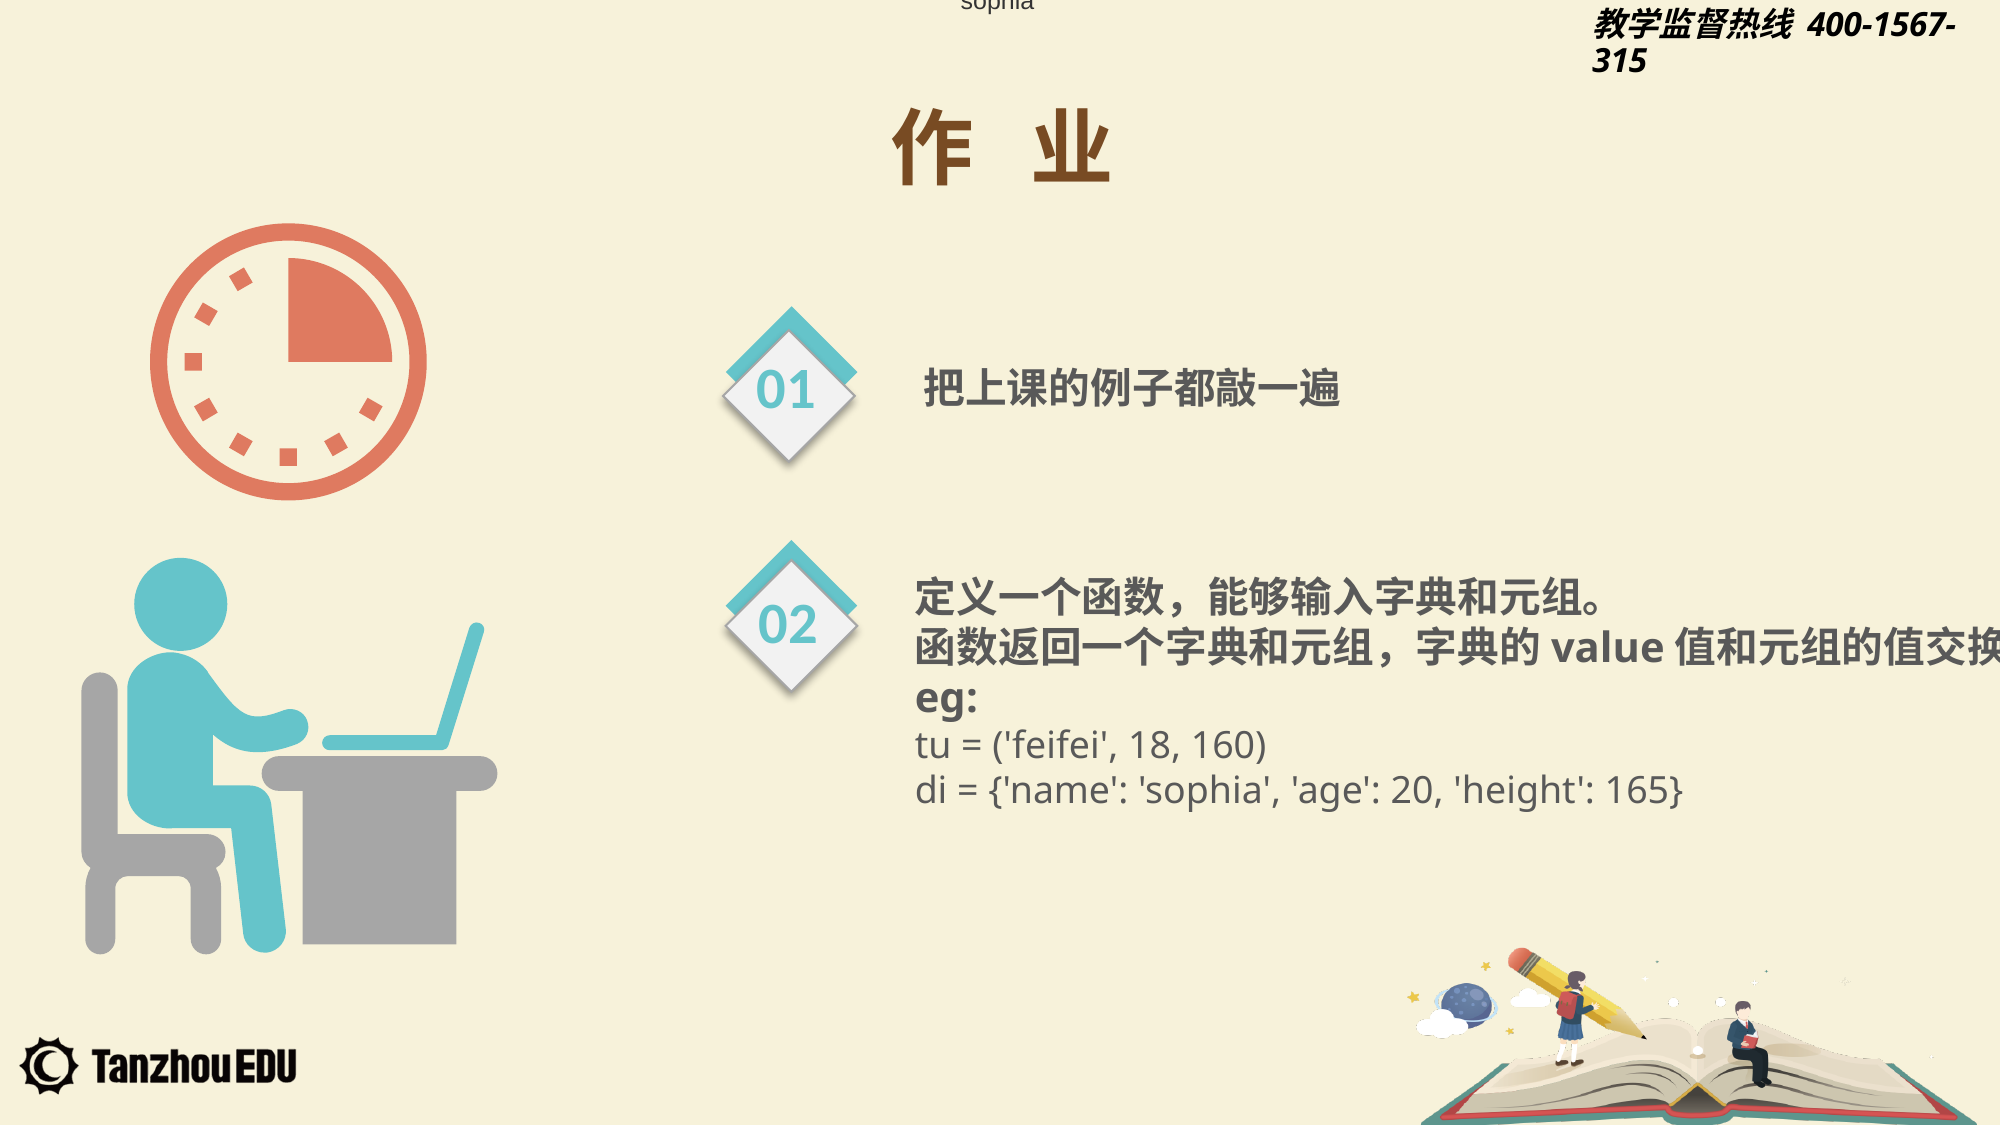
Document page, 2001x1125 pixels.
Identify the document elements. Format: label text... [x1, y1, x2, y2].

text_box [81, 672, 127, 955]
text_box 作 业 [671, 88, 1333, 203]
picture [1401, 914, 2001, 1125]
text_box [127, 557, 311, 953]
text_box [322, 622, 485, 751]
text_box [722, 306, 858, 462]
text_box 把上课的例子都敲一遍 [908, 354, 1357, 420]
text_box sophia [945, 0, 1055, 23]
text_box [725, 539, 858, 692]
text_box [150, 223, 427, 501]
picture [0, 1005, 321, 1125]
text_box [311, 756, 498, 945]
text_box 定义一个函数，能够输入字典和元组。 函数返回一个字典和元组，字典的value值和元组的值交换 eg: tu = ('feifei', 18, 160) di = {'name': 'sophia', 'age': 20, 'height': 165} [900, 563, 2000, 819]
